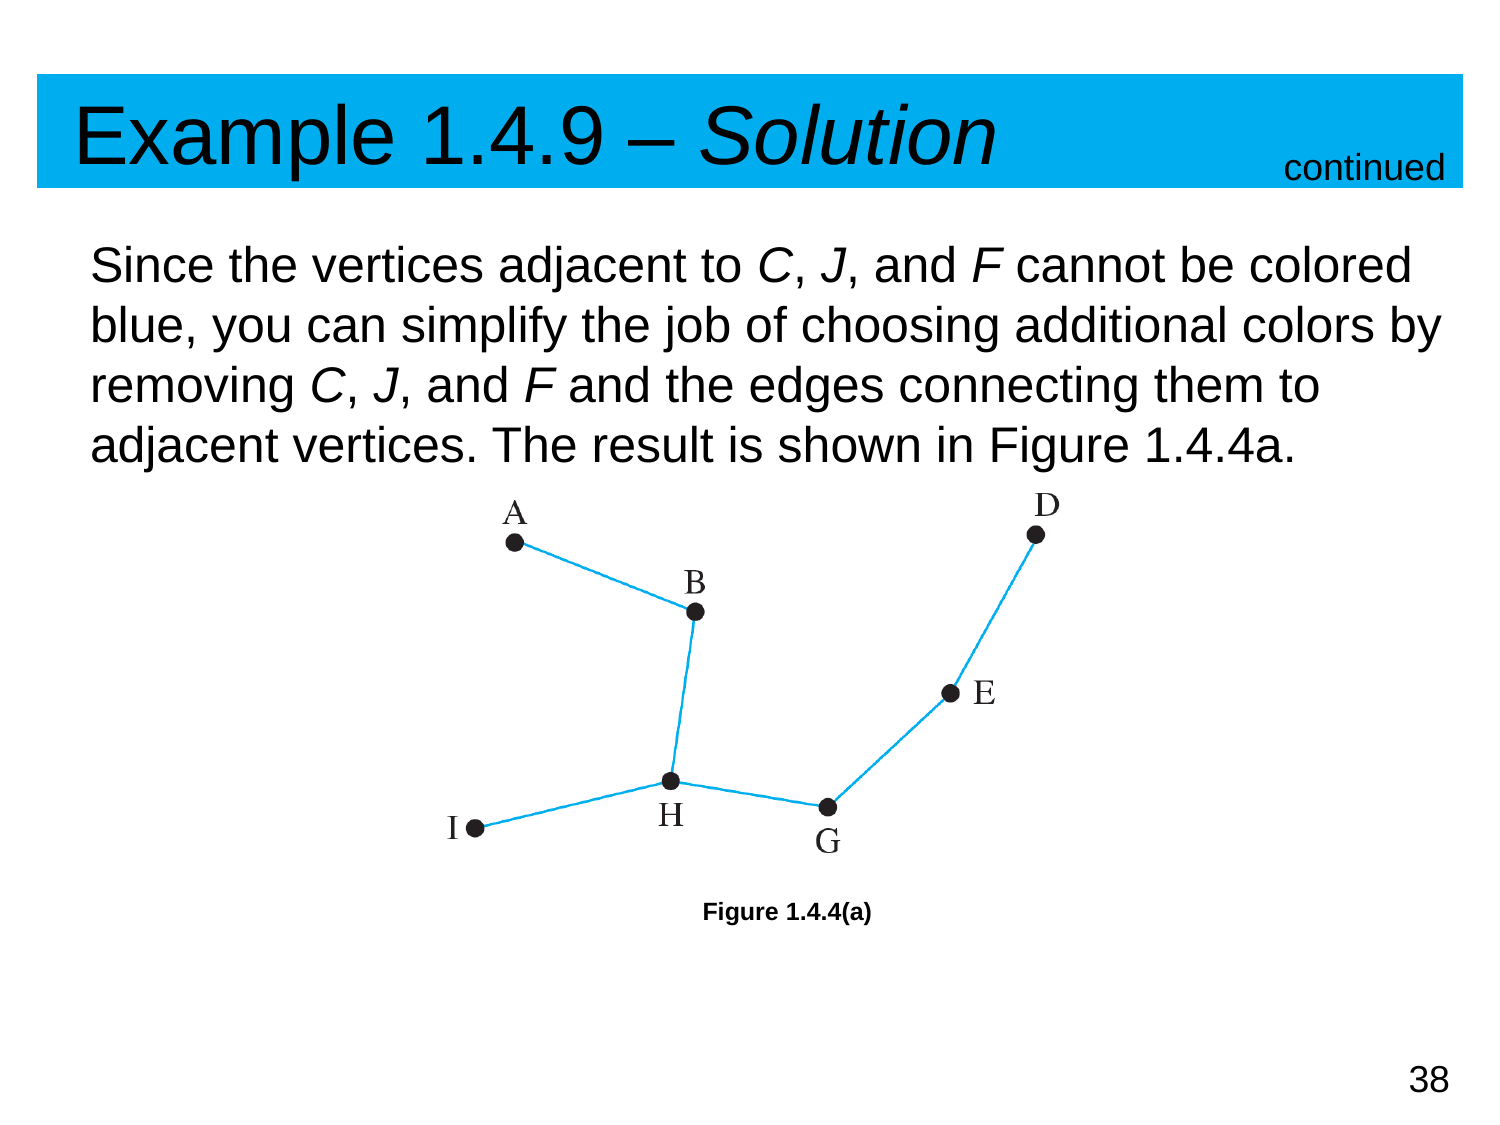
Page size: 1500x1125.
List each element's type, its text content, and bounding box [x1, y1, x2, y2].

picture [430, 474, 1070, 863]
list Since the vertices adjacent to C, J, and F cannot be colored blue, you can simplify the job of choosing additional colors by removing C, J, and F and the edges connecting them to adjacent vertices. The result is shown in Figure 1.4.4a. [75, 224, 1463, 500]
list Figure 1.4.4(a) [687, 887, 900, 938]
title Example 1.4.9 – Solution [58, 37, 1408, 225]
list continued [1268, 135, 1463, 206]
